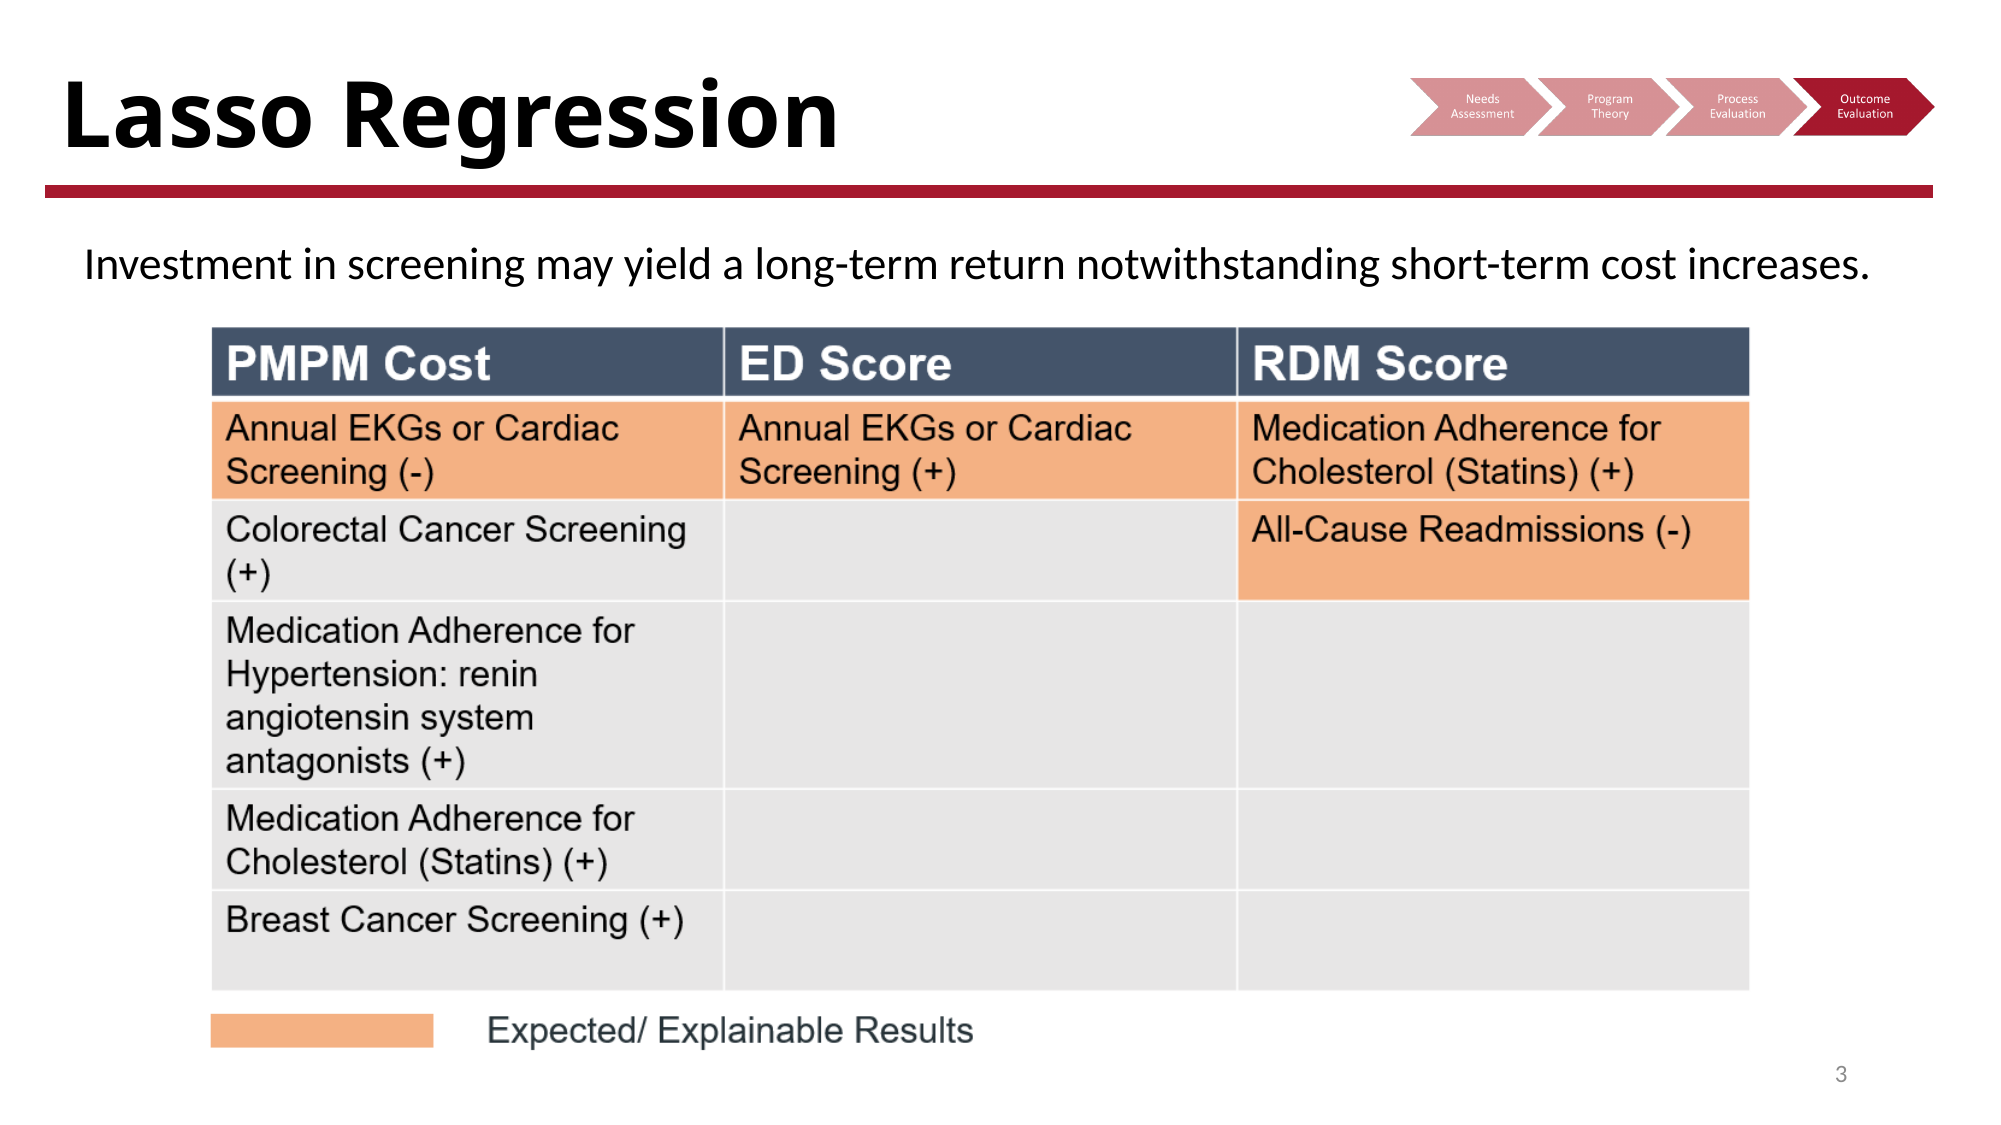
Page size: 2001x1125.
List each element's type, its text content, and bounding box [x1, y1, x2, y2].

picture [200, 319, 1771, 1073]
slide_number 3 [1412, 1042, 1863, 1103]
title Lasso Regression [45, 49, 1771, 185]
picture [1410, 66, 1935, 147]
text_box [45, 185, 1932, 197]
text_box Investment in screening may yield a long-term return notwithstanding short-term cost increases. [69, 226, 2000, 297]
